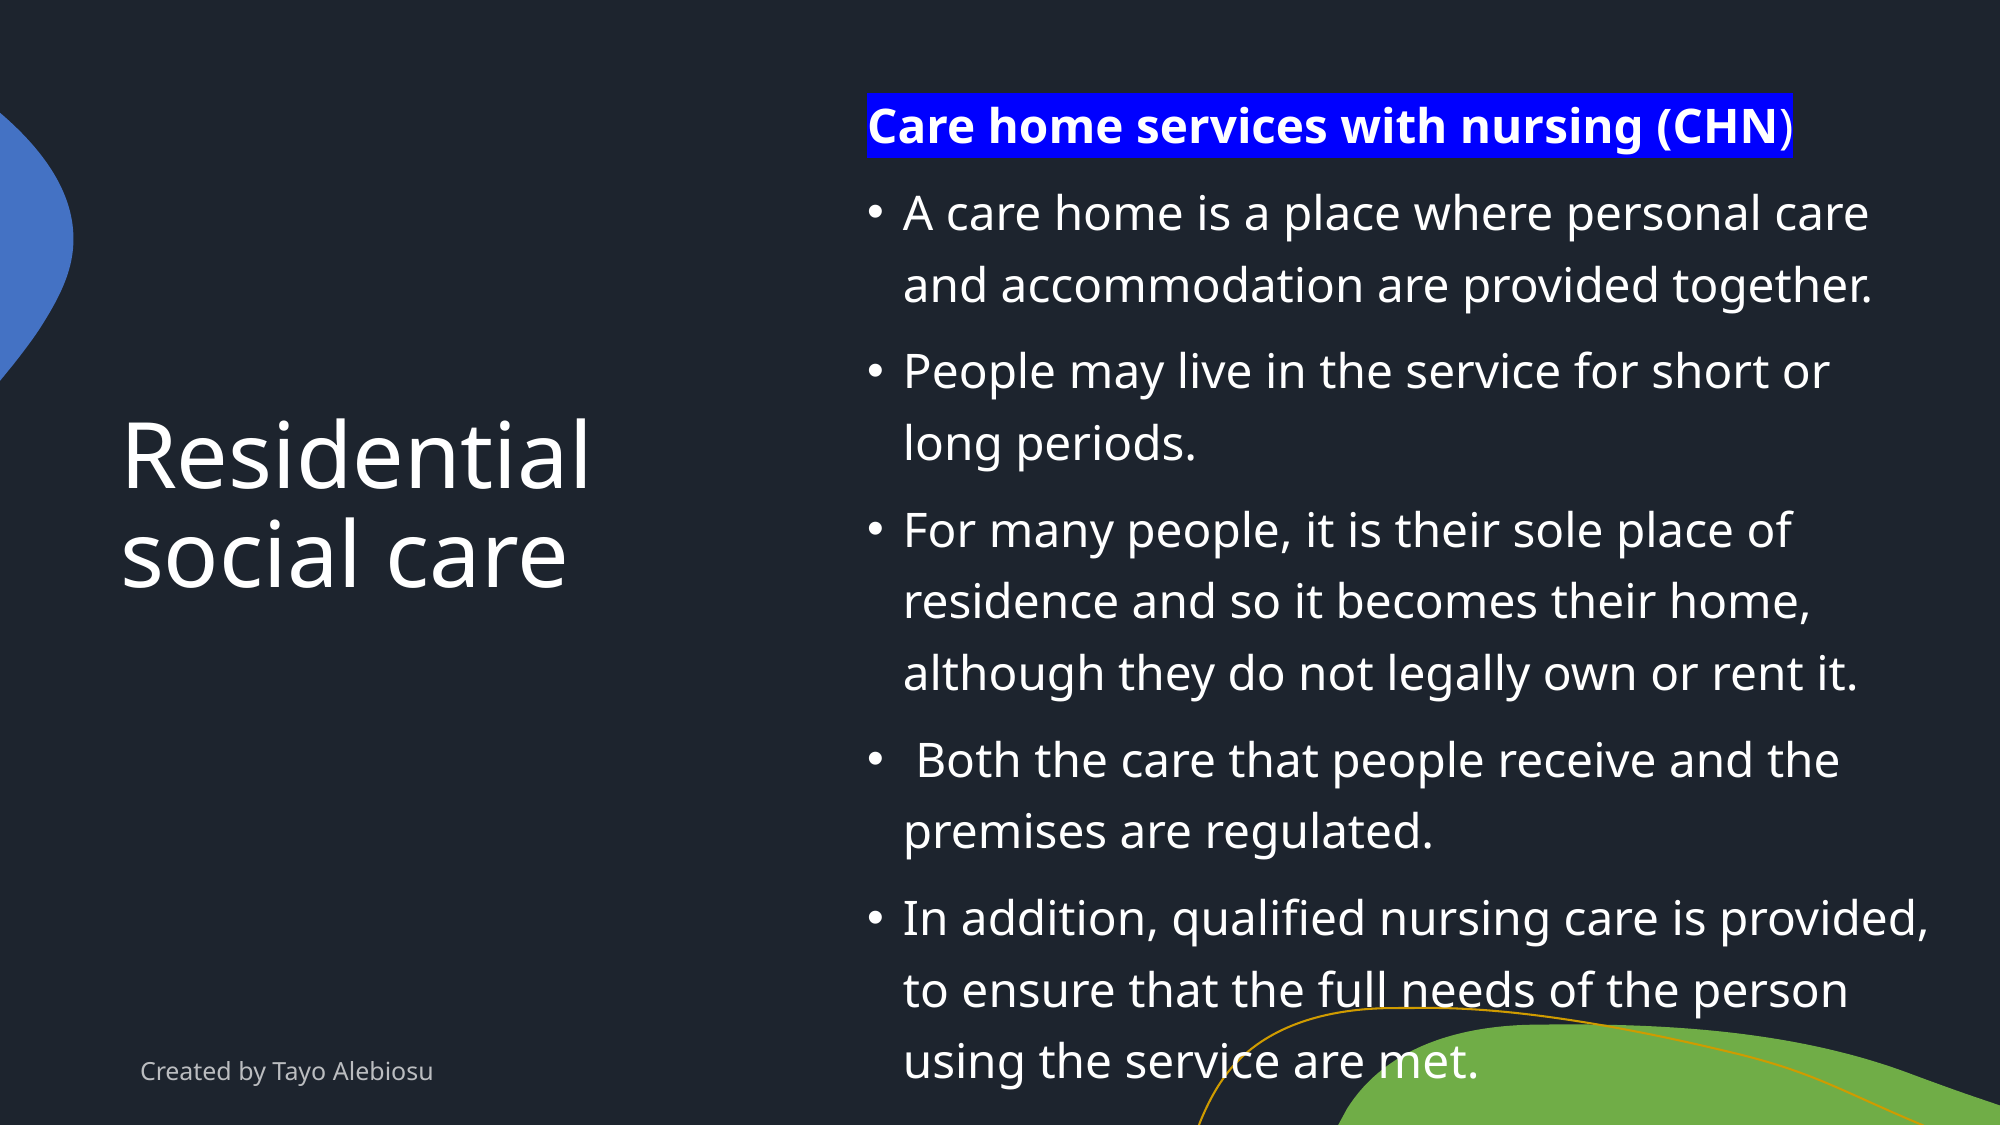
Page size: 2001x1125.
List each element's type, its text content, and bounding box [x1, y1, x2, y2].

title Residential social care [105, 336, 707, 790]
footer Created by Tayo Alebiosu [125, 1042, 1210, 1103]
list Care home services with nursing (CHN) A care home is a place where personal care and accommodation are provided together. People may live in the service for short or long periods. For many people, it is their sole place of residence and so it becomes their home, although they do not legally own or rent it. Both the care that people receive and the premises are regulated. In addition, qualified nursing care is provided, to ensure that the full needs of the person using the service are met. [852, 21, 1955, 1105]
